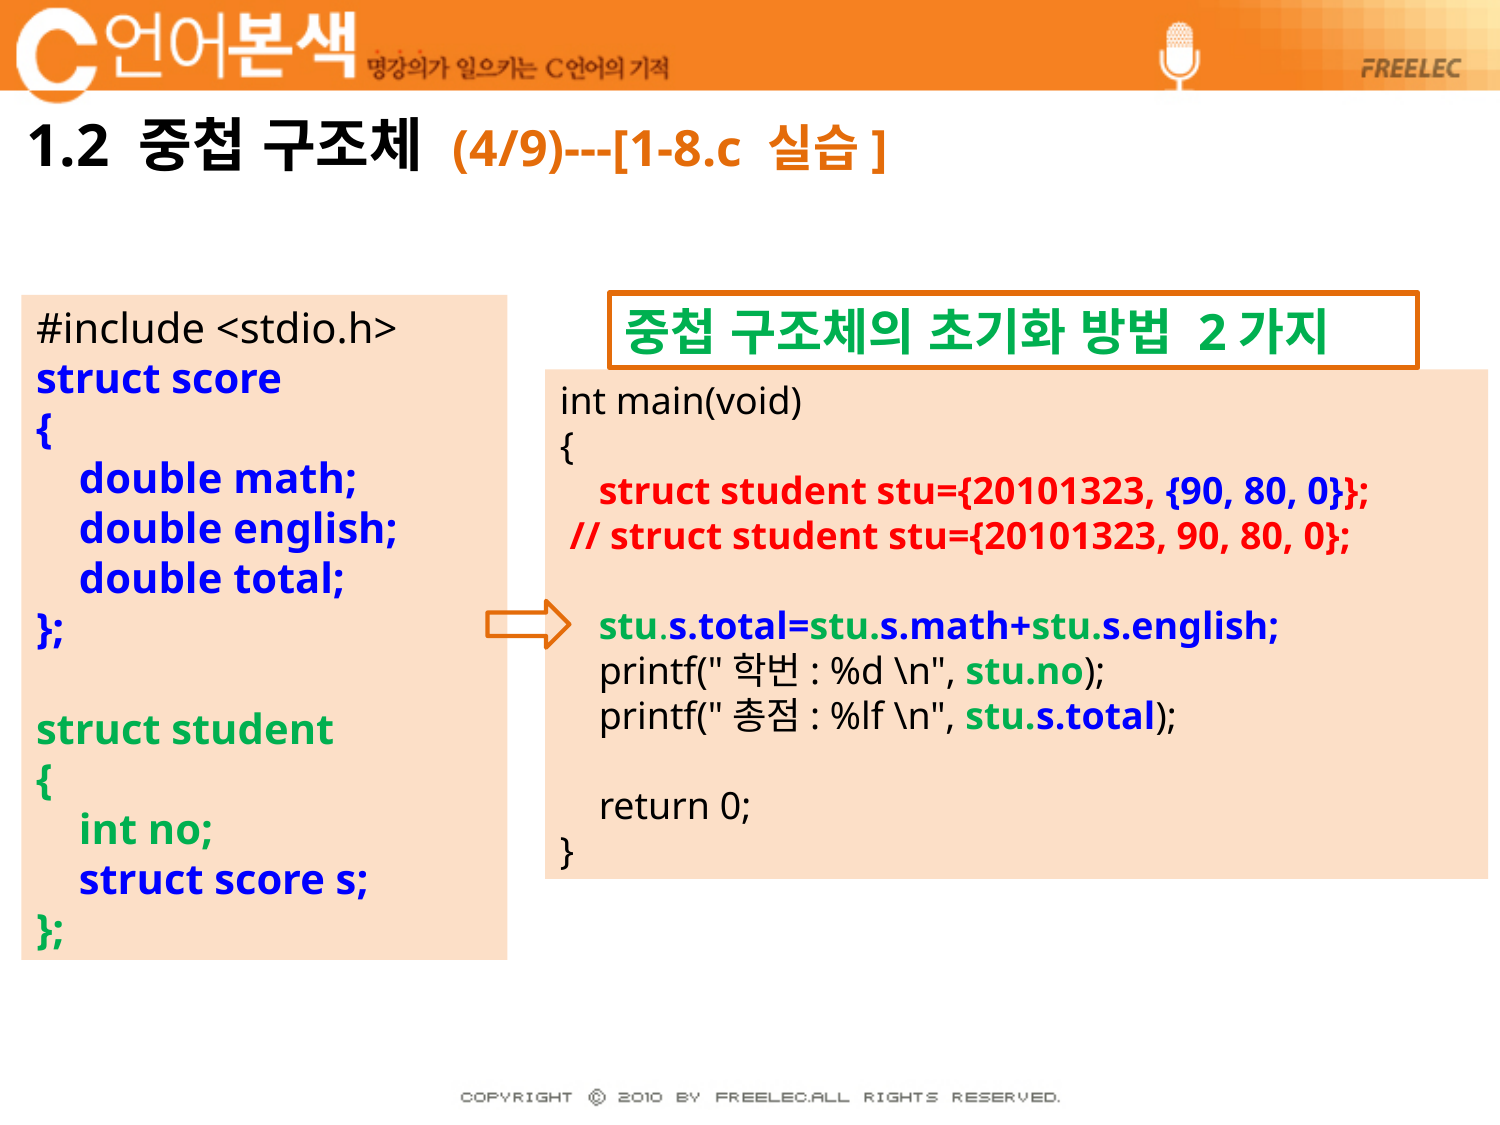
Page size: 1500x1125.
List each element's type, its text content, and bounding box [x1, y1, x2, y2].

text_box [485, 598, 572, 650]
text_box 중첩 구조체의 초기화 방법 2가지 [609, 292, 1418, 368]
text_box int main(void) { struct student stu={20101323, {90, 80, 0}}; // struct student stu={20101323, 90, 80, 0}; stu.s.total=stu.s.math+stu.s.english; printf("학번: %d \n", stu.no); printf("총점: %lf \n", stu.s.total); return 0; } [545, 369, 1489, 879]
text_box #include <stdio.h> struct score { double math; double english; double total; }; struct student { int no; struct score s; }; [21, 294, 508, 960]
picture [0, 0, 1500, 1125]
title 1.2 중첩 구조체 (4/9)---[1-8.c 실습] [11, 107, 1500, 178]
